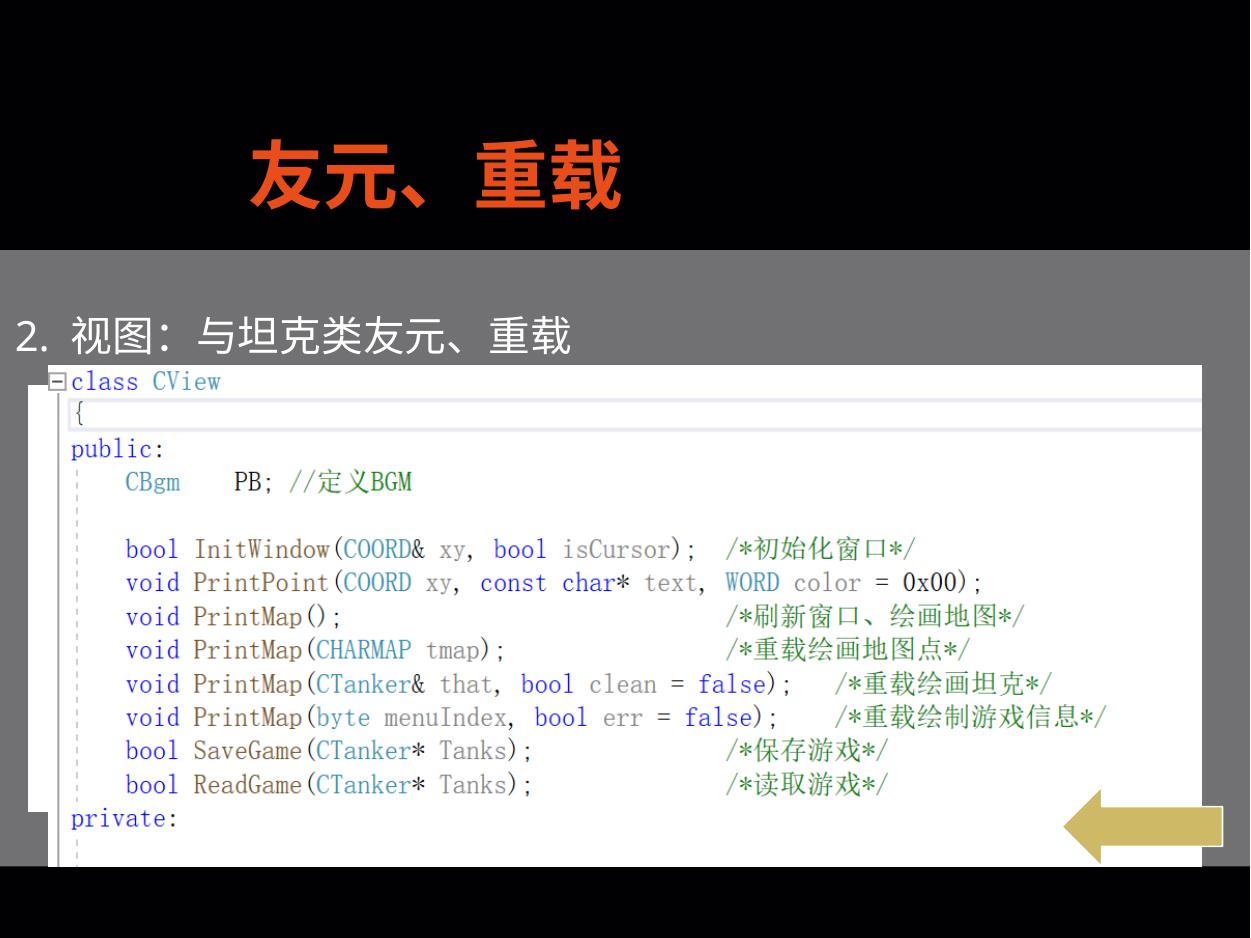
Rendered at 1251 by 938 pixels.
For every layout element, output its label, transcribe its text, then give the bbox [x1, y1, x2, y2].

text_box 2. 视图：与坦克类友元、重载 [0, 250, 1250, 867]
text_box 友元、重载 [81, 60, 1122, 287]
picture [28, 365, 1202, 867]
text_box [1202, 806, 1223, 847]
